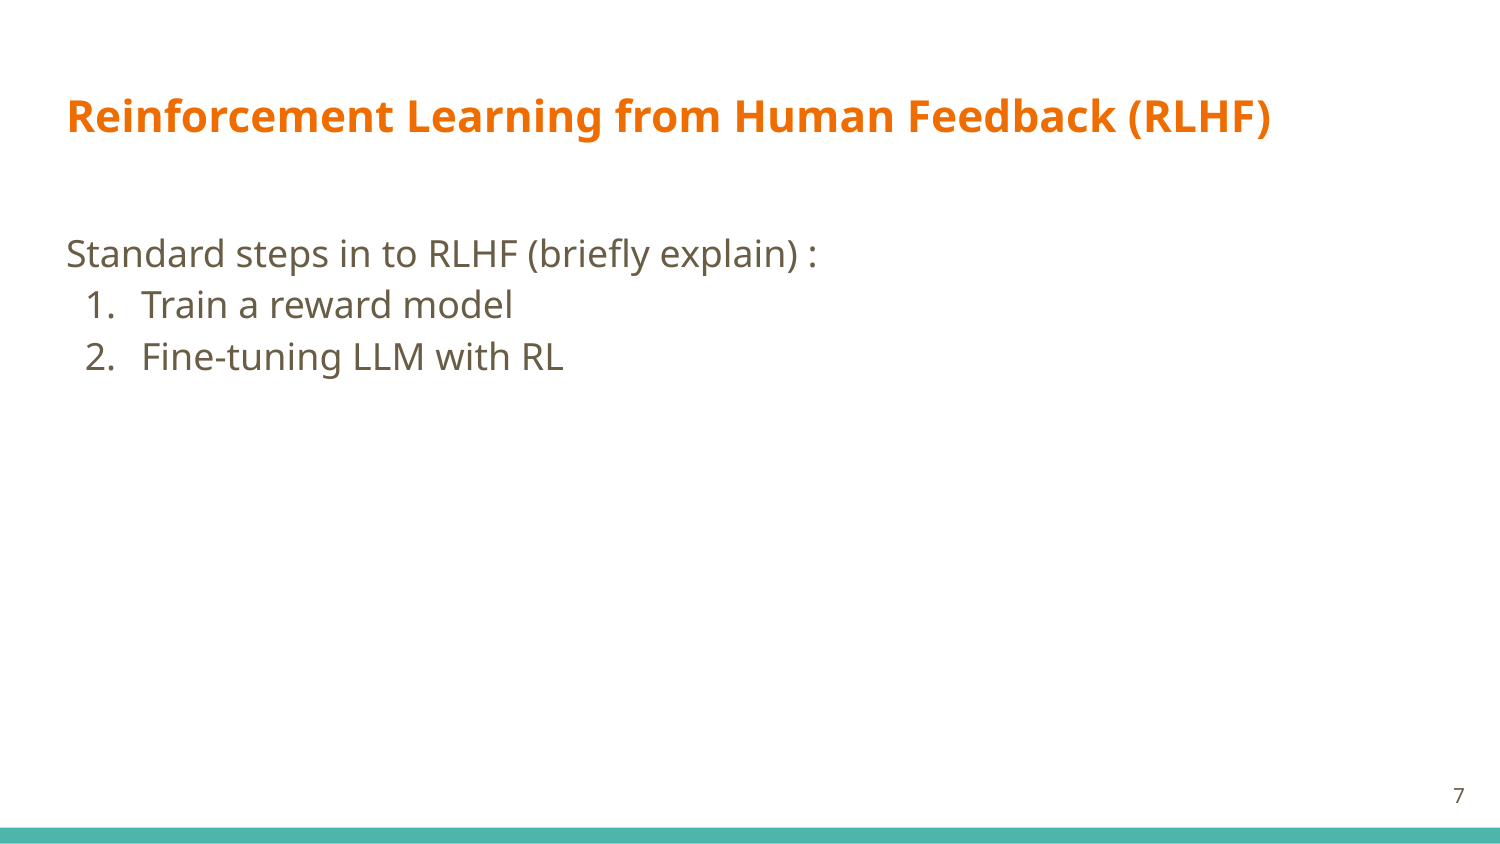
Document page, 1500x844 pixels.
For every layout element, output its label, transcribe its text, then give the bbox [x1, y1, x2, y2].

title Reinforcement Learning from Human Feedback (RLHF) [51, 72, 1449, 189]
list Standard steps in to RLHF (briefly explain) : Train a reward model Fine-tuning LLM with RL [51, 207, 1449, 750]
slide_number 7 [1389, 764, 1480, 830]
